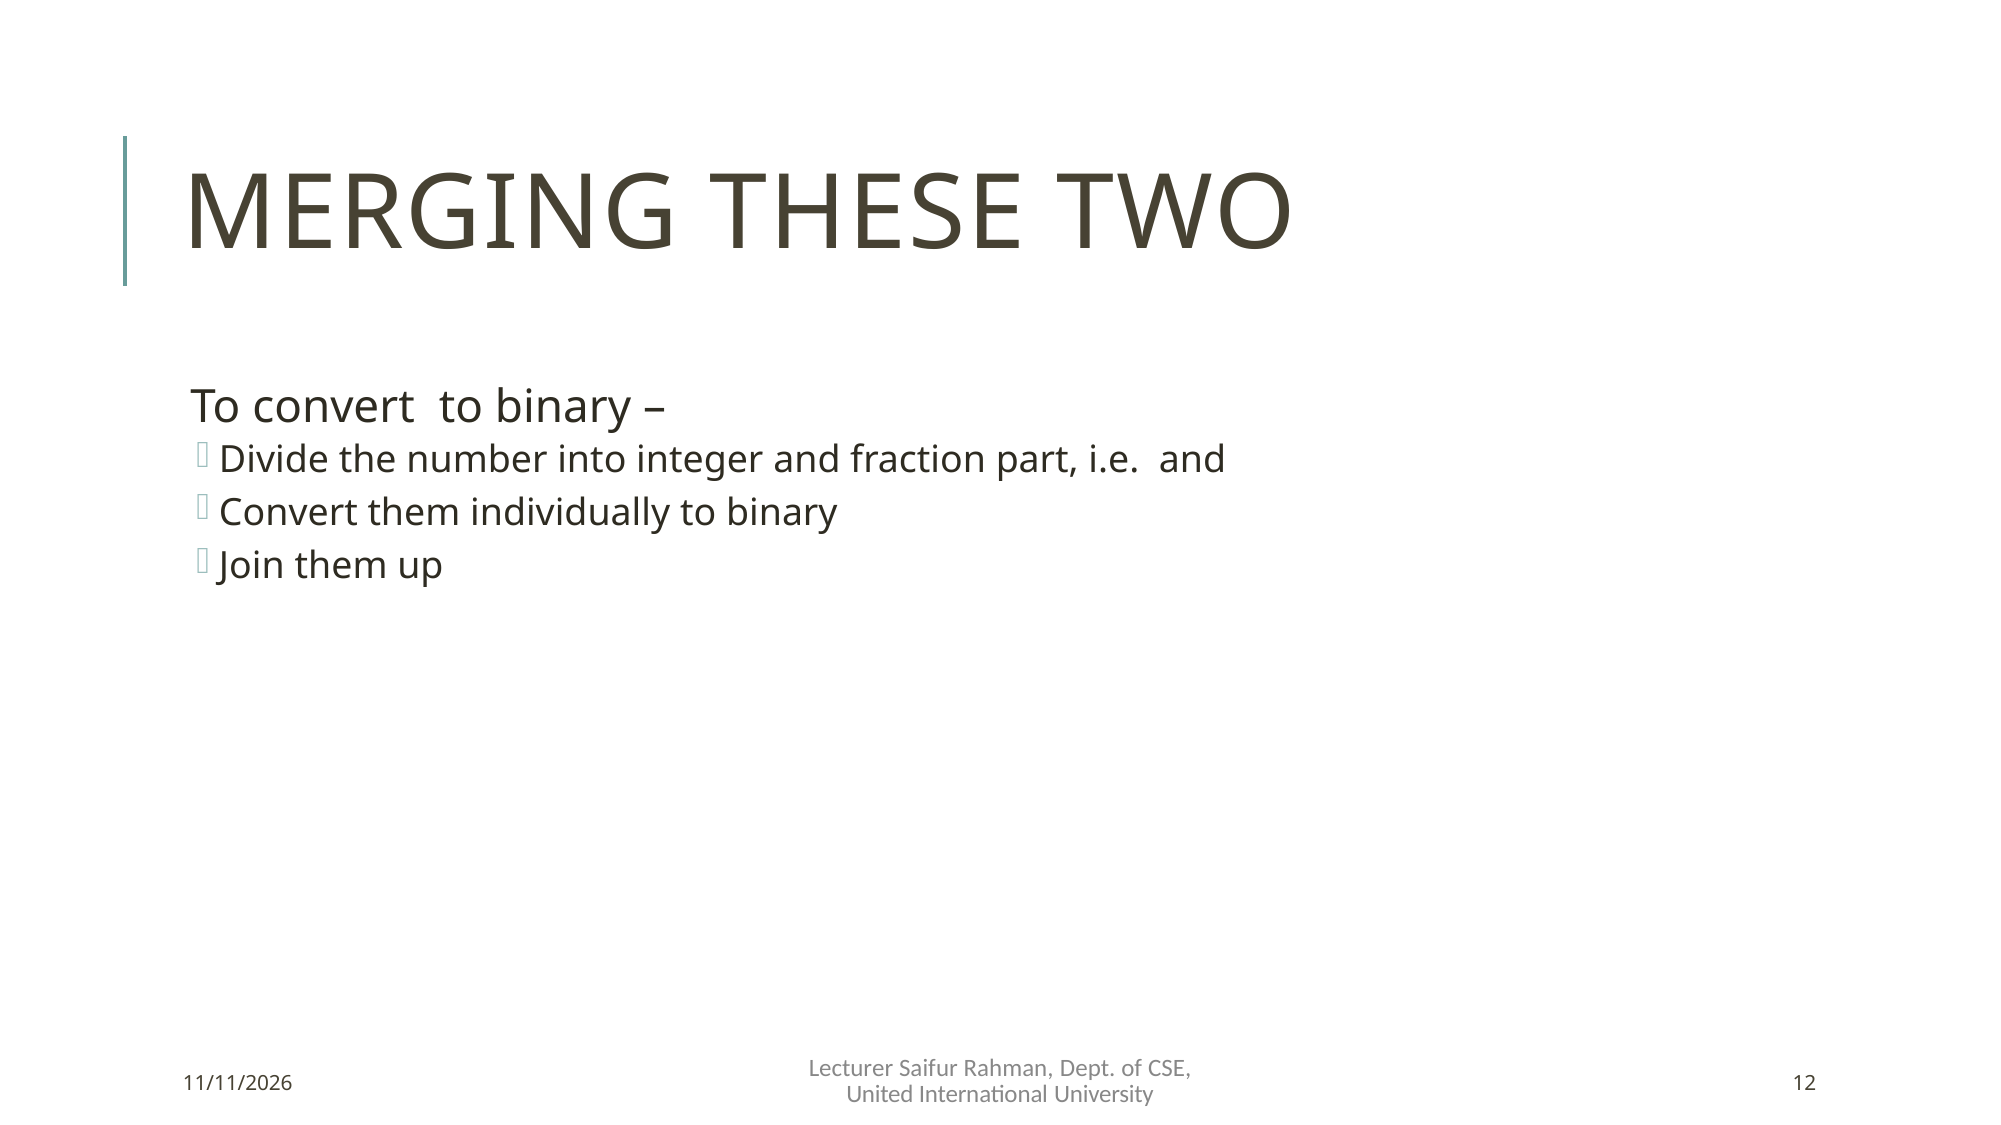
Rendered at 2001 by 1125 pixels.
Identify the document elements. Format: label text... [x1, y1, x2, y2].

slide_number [168, 1061, 522, 1107]
title Merging these two [168, 96, 1763, 342]
text_box Lecturer Saifur Rahman, Dept. of CSE, United International University [779, 1055, 1221, 1108]
slide_number 12 [1777, 1061, 1938, 1107]
